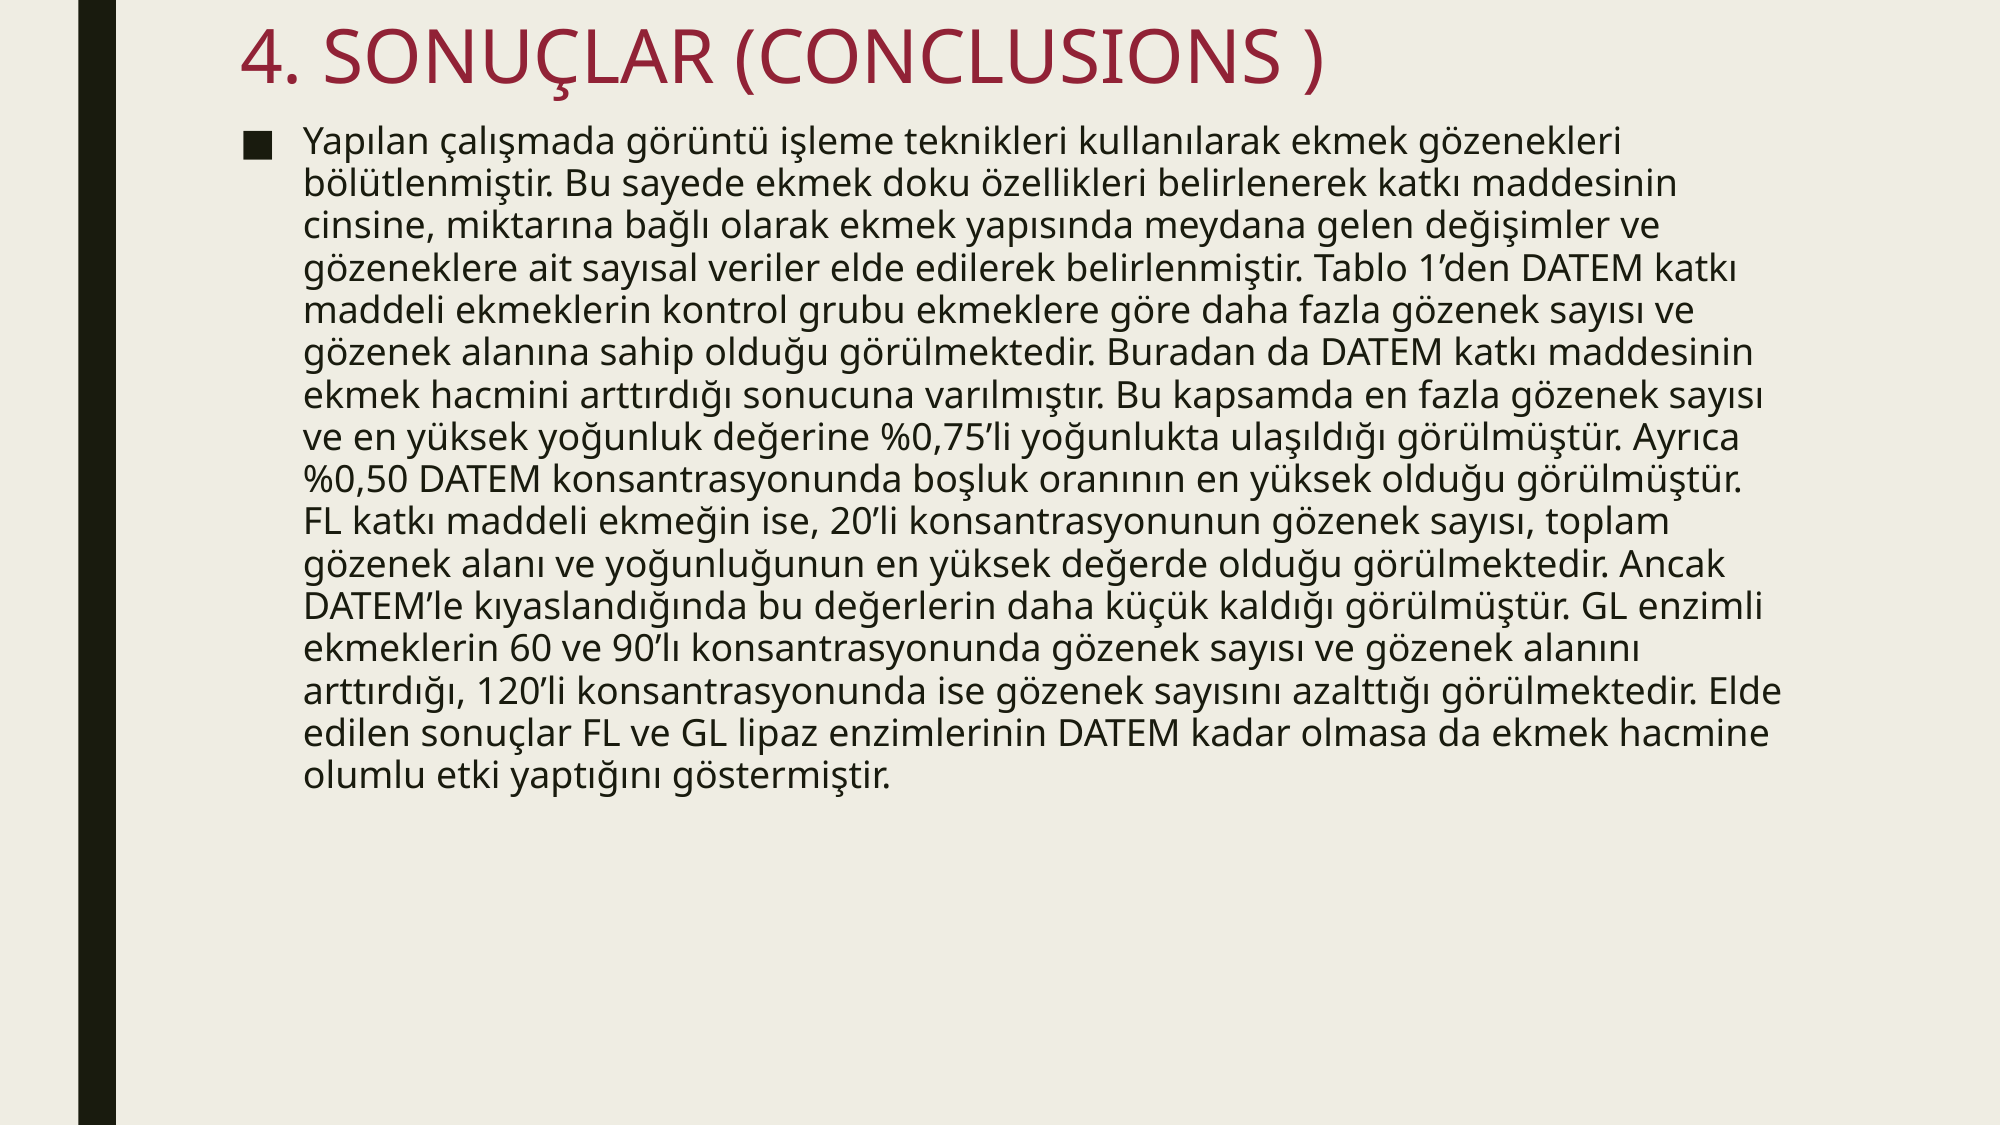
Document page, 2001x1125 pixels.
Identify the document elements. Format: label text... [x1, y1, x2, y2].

list Yapılan çalışmada görüntü işleme teknikleri kullanılarak ekmek gözenekleri bölütlenmiştir. Bu sayede ekmek doku özellikleri belirlenerek katkı maddesinin cinsine, miktarına bağlı olarak ekmek yapısında meydana gelen değişimler ve gözeneklere ait sayısal veriler elde edilerek belirlenmiştir. Tablo 1’den DATEM katkı maddeli ekmeklerin kontrol grubu ekmeklere göre daha fazla gözenek sayısı ve gözenek alanına sahip olduğu görülmektedir. Buradan da DATEM katkı maddesinin ekmek hacmini arttırdığı sonucuna varılmıştır. Bu kapsamda en fazla gözenek sayısı ve en yüksek yoğunluk değerine %0,75’li yoğunlukta ulaşıldığı görülmüştür. Ayrıca %0,50 DATEM konsantrasyonunda boşluk oranının en yüksek olduğu görülmüştür. FL katkı maddeli ekmeğin ise, 20’li konsantrasyonunun gözenek sayısı, toplam gözenek alanı ve yoğunluğunun en yüksek değerde olduğu görülmektedir. Ancak DATEM’le kıyaslandığında bu değerlerin daha küçük kaldığı görülmüştür. GL enzimli ekmeklerin 60 ve 90’lı konsantrasyonunda gözenek sayısı ve gözenek alanını arttırdığı, 120’li konsantrasyonunda ise gözenek sayısını azalttığı görülmektedir. Elde edilen sonuçlar FL ve GL lipaz enzimlerinin DATEM kadar olmasa da ekmek hacmine olumlu etki yaptığını göstermiştir. [225, 113, 1800, 1056]
title 4. SONUÇLAR (CONCLUSIONS ) [225, 11, 1800, 113]
